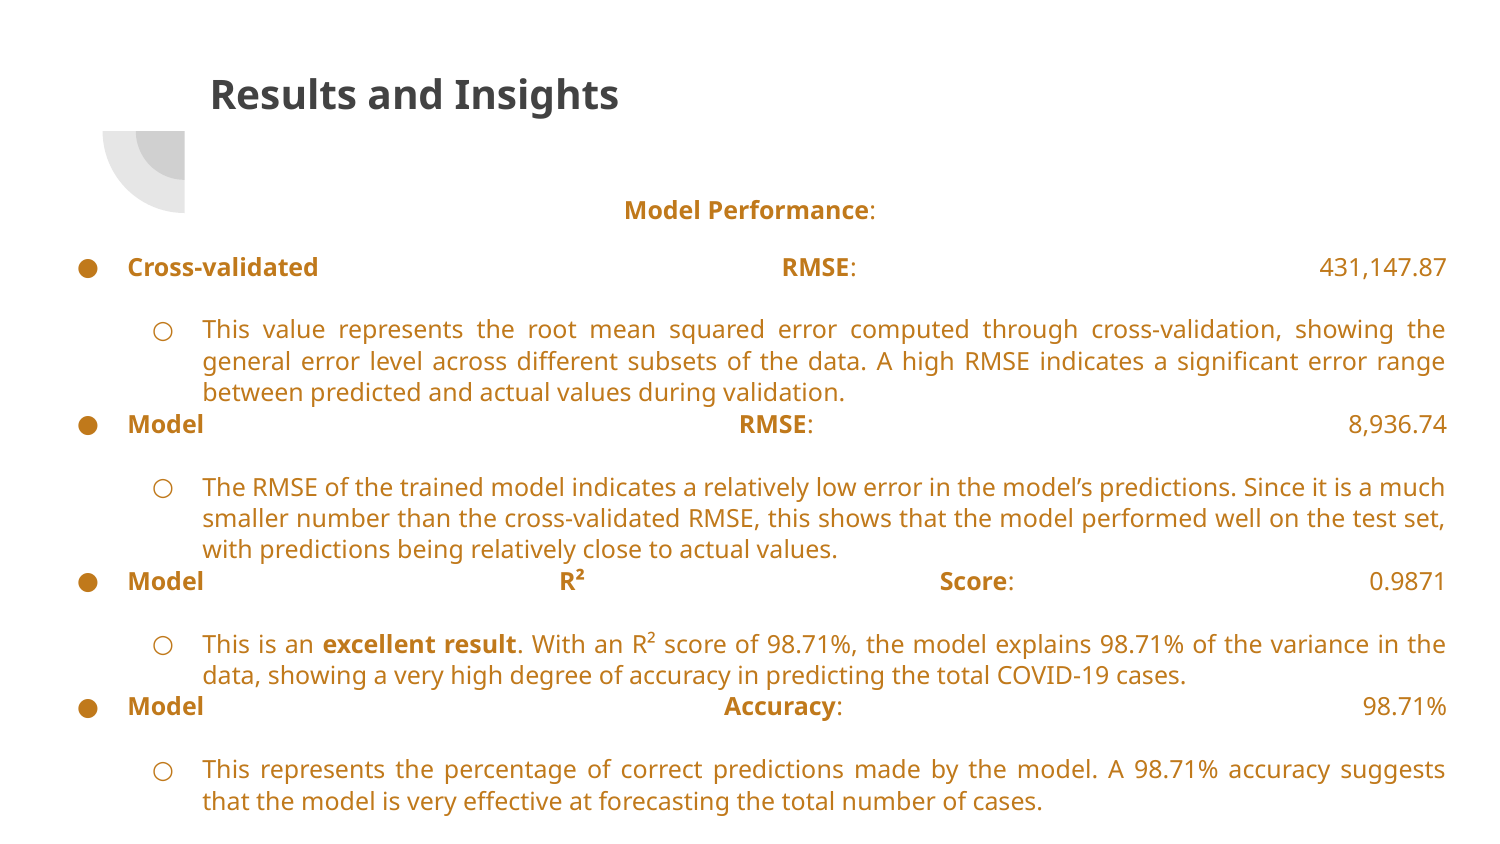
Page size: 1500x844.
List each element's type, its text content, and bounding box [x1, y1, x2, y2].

list Model Performance: Cross-validated RMSE: 431,147.87 This value represents the root mean squared error computed through cross-validation, showing the general error level across different subsets of the data. A high RMSE indicates a significant error range between predicted and actual values during validation. Model RMSE: 8,936.74 The RMSE of the trained model indicates a relatively low error in the model’s predictions. Since it is a much smaller number than the cross-validated RMSE, this shows that the model performed well on the test set, with predictions being relatively close to actual values. Model R² Score: 0.9871 This is an excellent result. With an R² score of 98.71%, the model explains 98.71% of the variance in the data, showing a very high degree of accuracy in predicting the total COVID-19 cases. Model Accuracy: 98.71% This represents the percentage of correct predictions made by the model. A 98.71% accuracy suggests that the model is very effective at forecasting the total number of cases. [37, 178, 1463, 827]
title Results and Insights [194, 46, 1348, 134]
